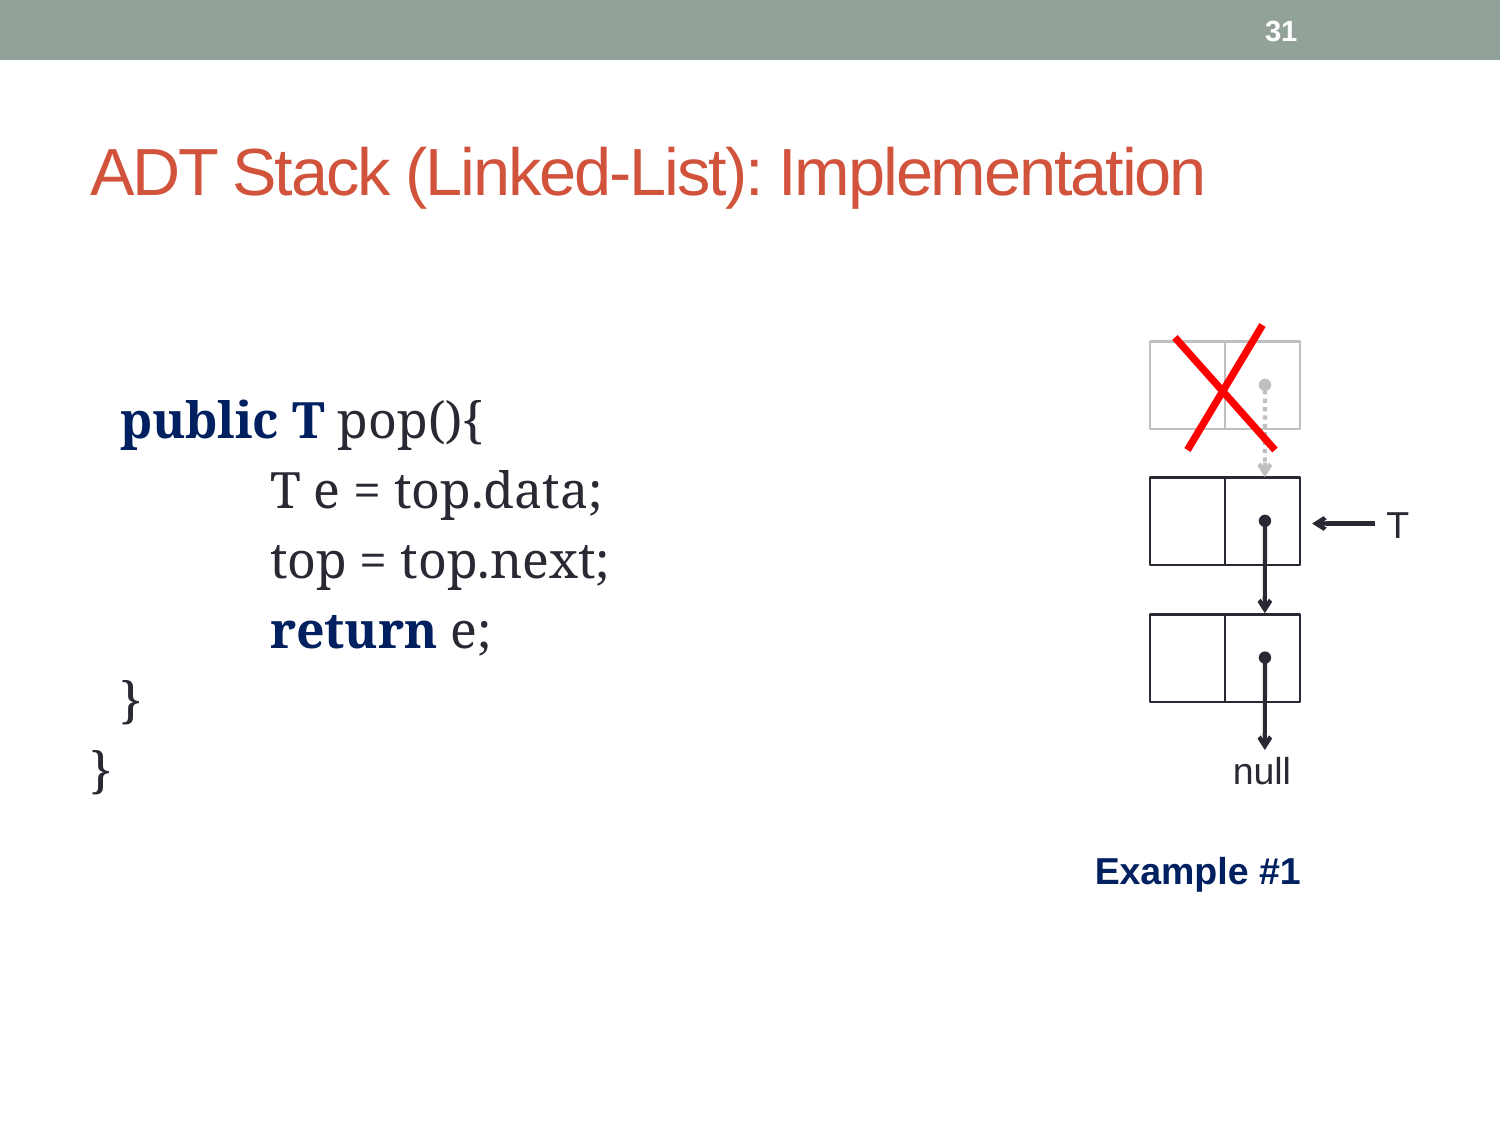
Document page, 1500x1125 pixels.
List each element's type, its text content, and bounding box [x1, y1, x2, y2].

text_box [1148, 475, 1302, 567]
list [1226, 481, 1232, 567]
title ADT Stack (Linked-List): Implementation [75, 87, 1425, 250]
table_cell [1326, 526, 1371, 530]
table_cell 5 [1226, 618, 1232, 704]
text_box [1148, 612, 1302, 704]
text_box [1282, 339, 1302, 431]
table_cell [1267, 567, 1271, 600]
table_cell 3 [1266, 742, 1271, 752]
slide_number 31 [1250, 3, 1425, 57]
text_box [1174, 337, 1276, 451]
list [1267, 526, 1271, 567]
text_box null [1218, 739, 1306, 800]
table_cell [1267, 704, 1271, 736]
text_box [1187, 324, 1263, 334]
text_box T [1371, 494, 1425, 554]
table_cell 5 [1267, 663, 1271, 704]
text_box [1148, 339, 1172, 431]
text_box Example #1 [1080, 839, 1316, 900]
list public T pop(){ T e = top.data; top = top.next; return e; } } [75, 262, 1425, 1063]
